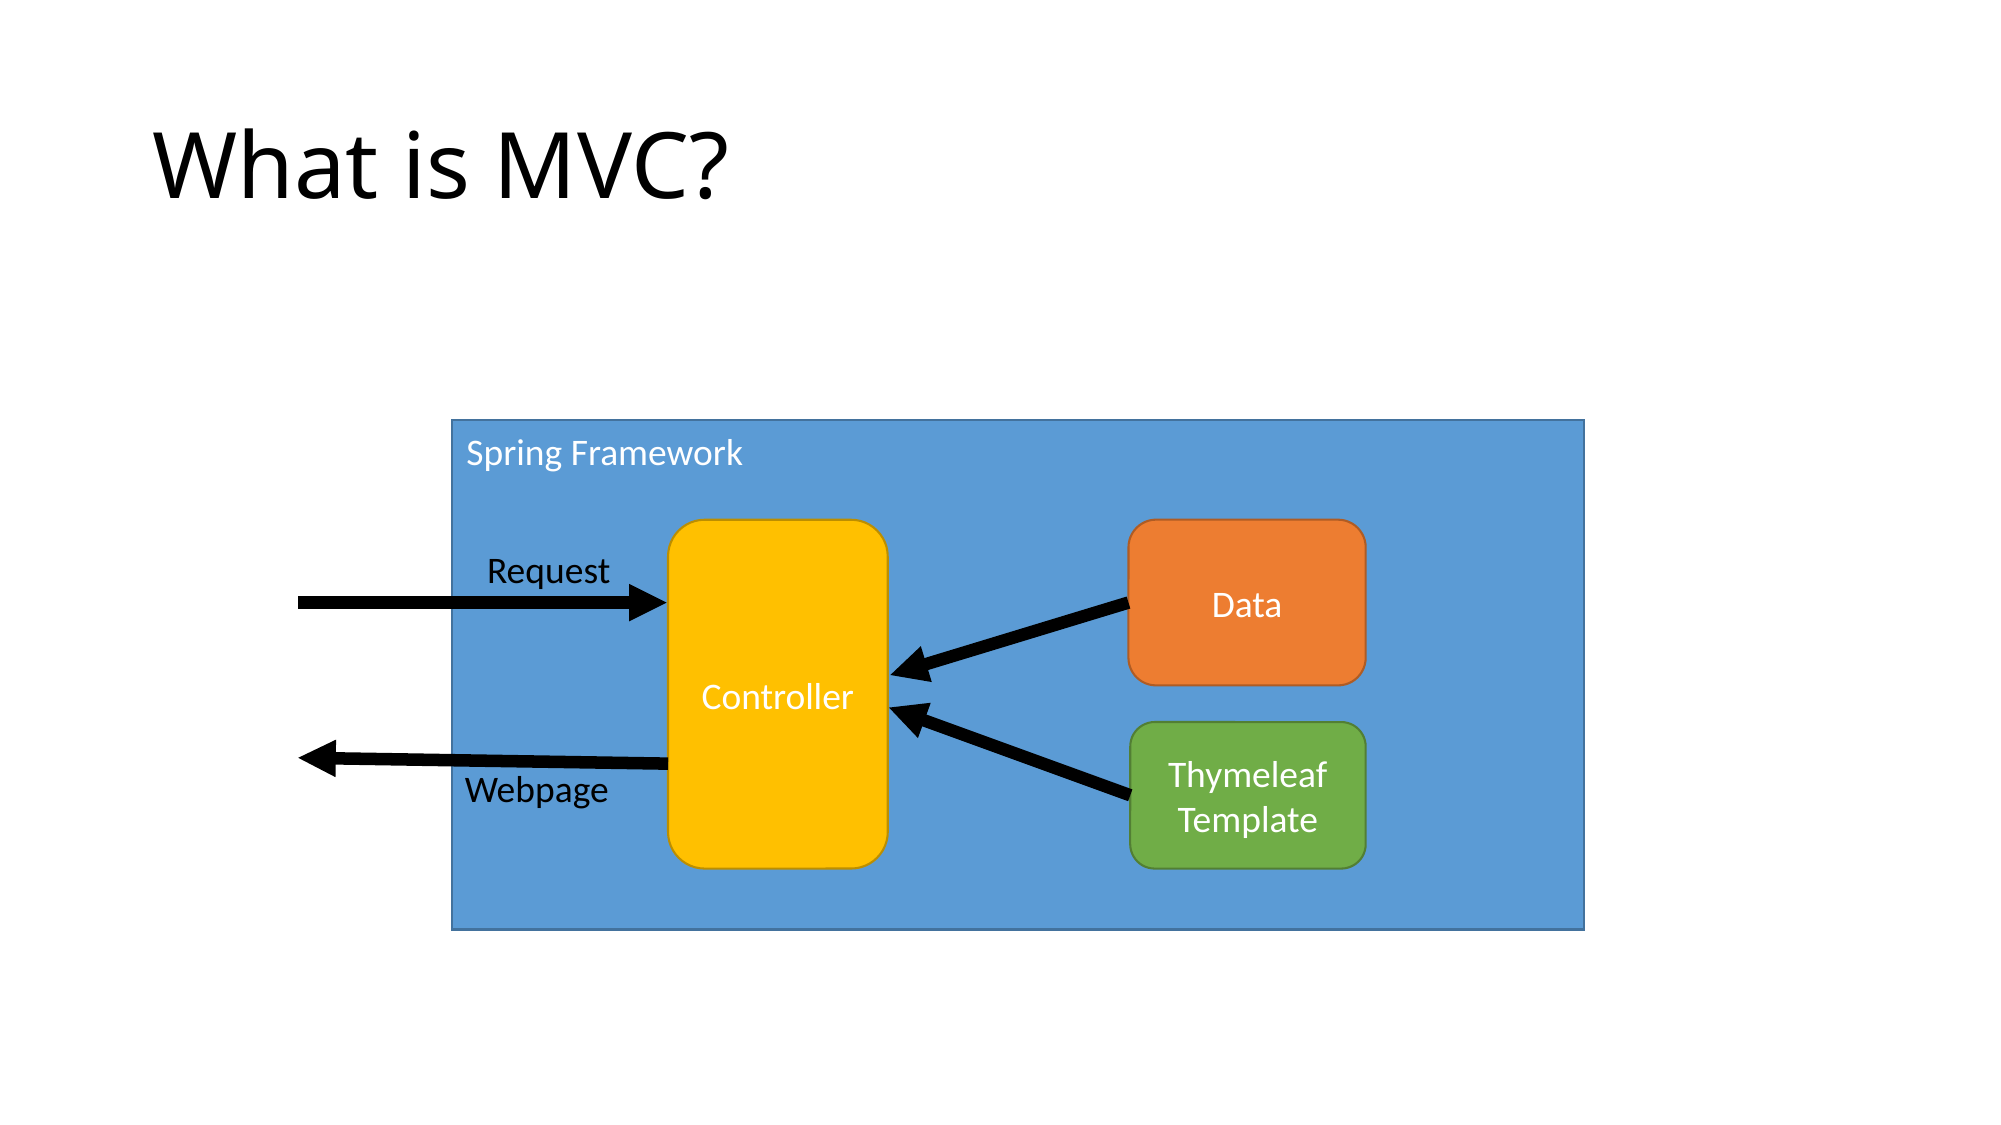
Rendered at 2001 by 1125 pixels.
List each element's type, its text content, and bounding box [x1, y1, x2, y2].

text_box Request [472, 539, 626, 599]
text_box Data [1127, 518, 1367, 687]
text_box Thymeleaf Template [1129, 720, 1367, 870]
text_box Spring Framework [451, 419, 1585, 931]
title What is MVC? [137, 59, 1863, 278]
text_box Controller [666, 518, 889, 870]
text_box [889, 707, 1131, 796]
text_box Webpage [450, 764, 625, 818]
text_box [890, 602, 1129, 675]
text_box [298, 757, 668, 764]
